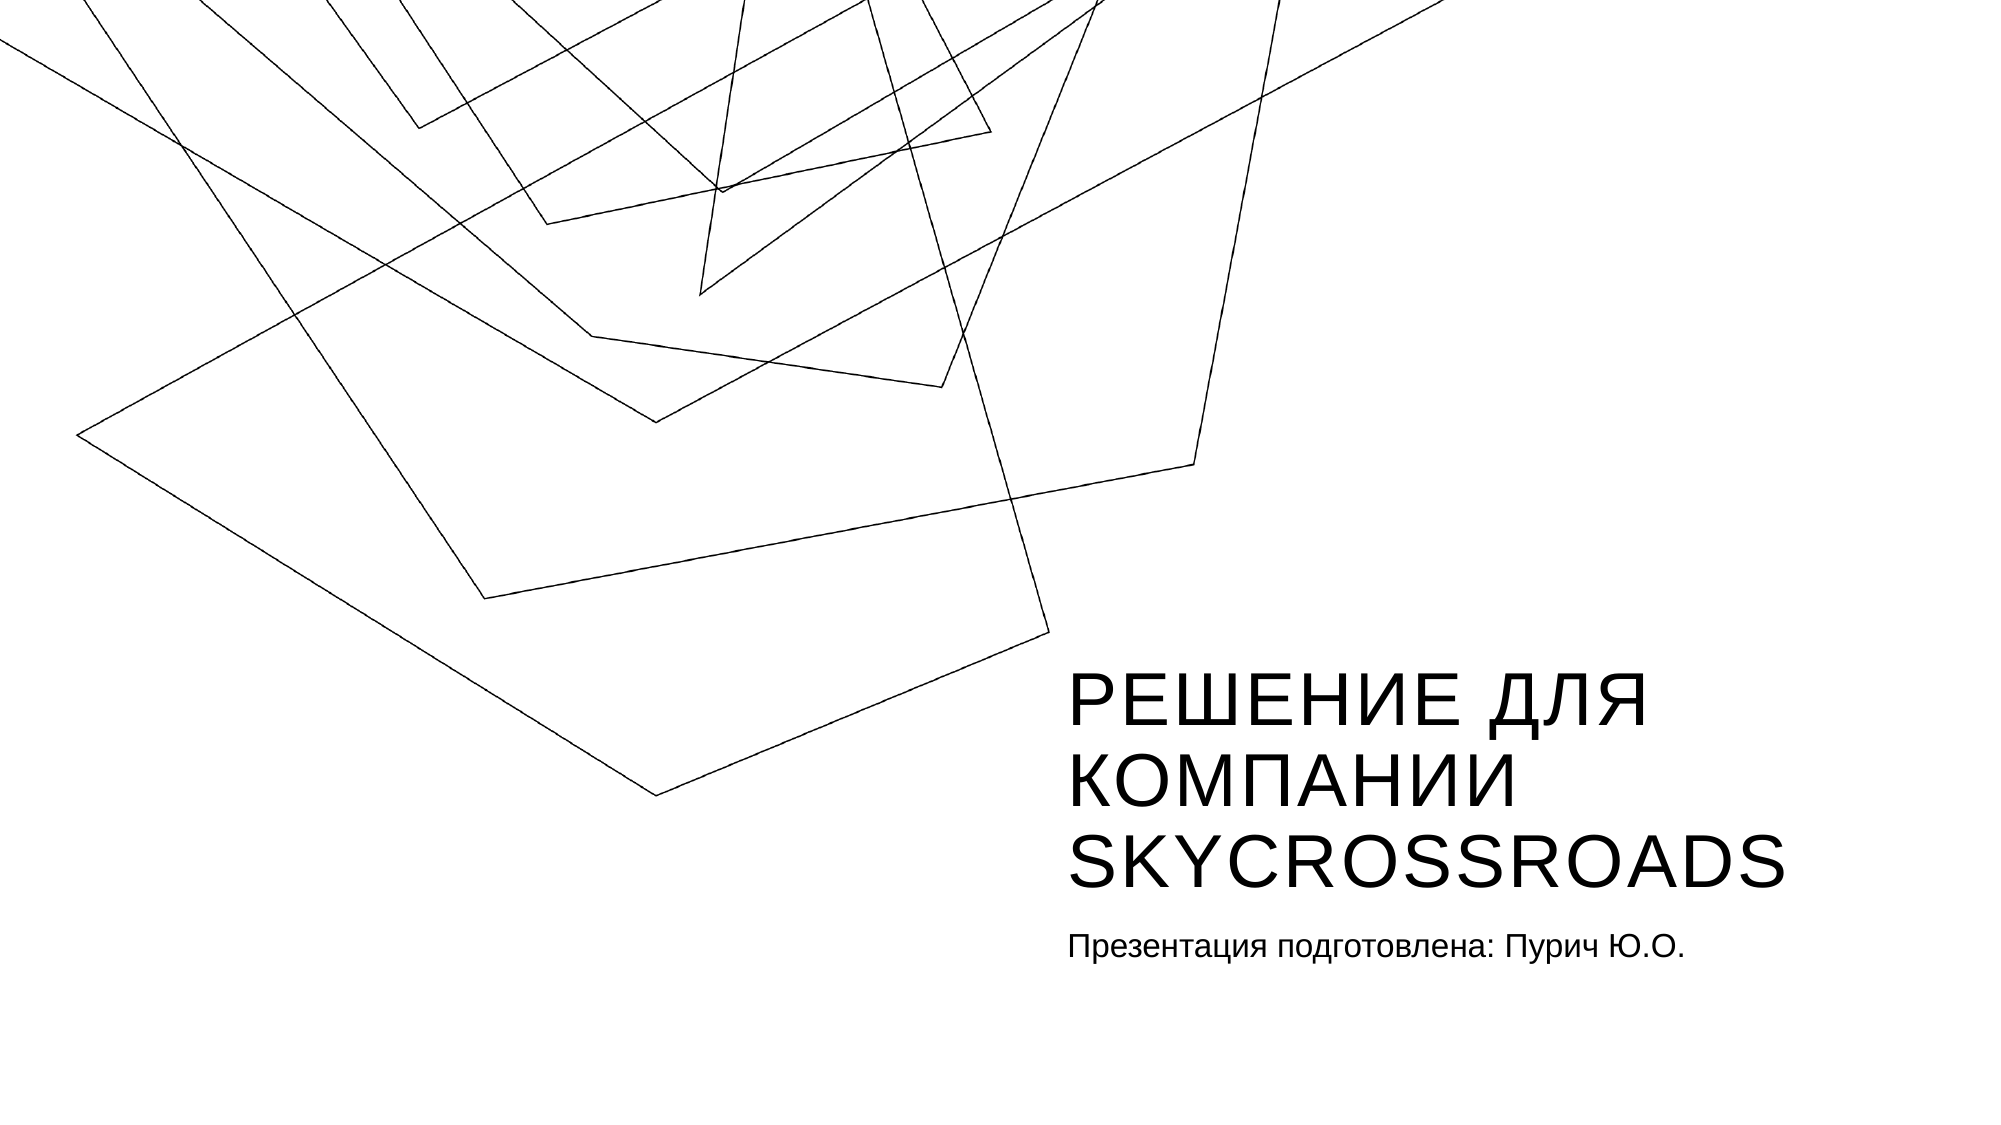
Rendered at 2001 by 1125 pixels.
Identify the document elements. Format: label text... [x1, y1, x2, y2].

subtitle Презентация подготовлена: Пурич Ю.О. [1052, 916, 1864, 982]
picture [0, 0, 1557, 830]
title Решение для компании SkyCrossroads [1052, 727, 1864, 912]
